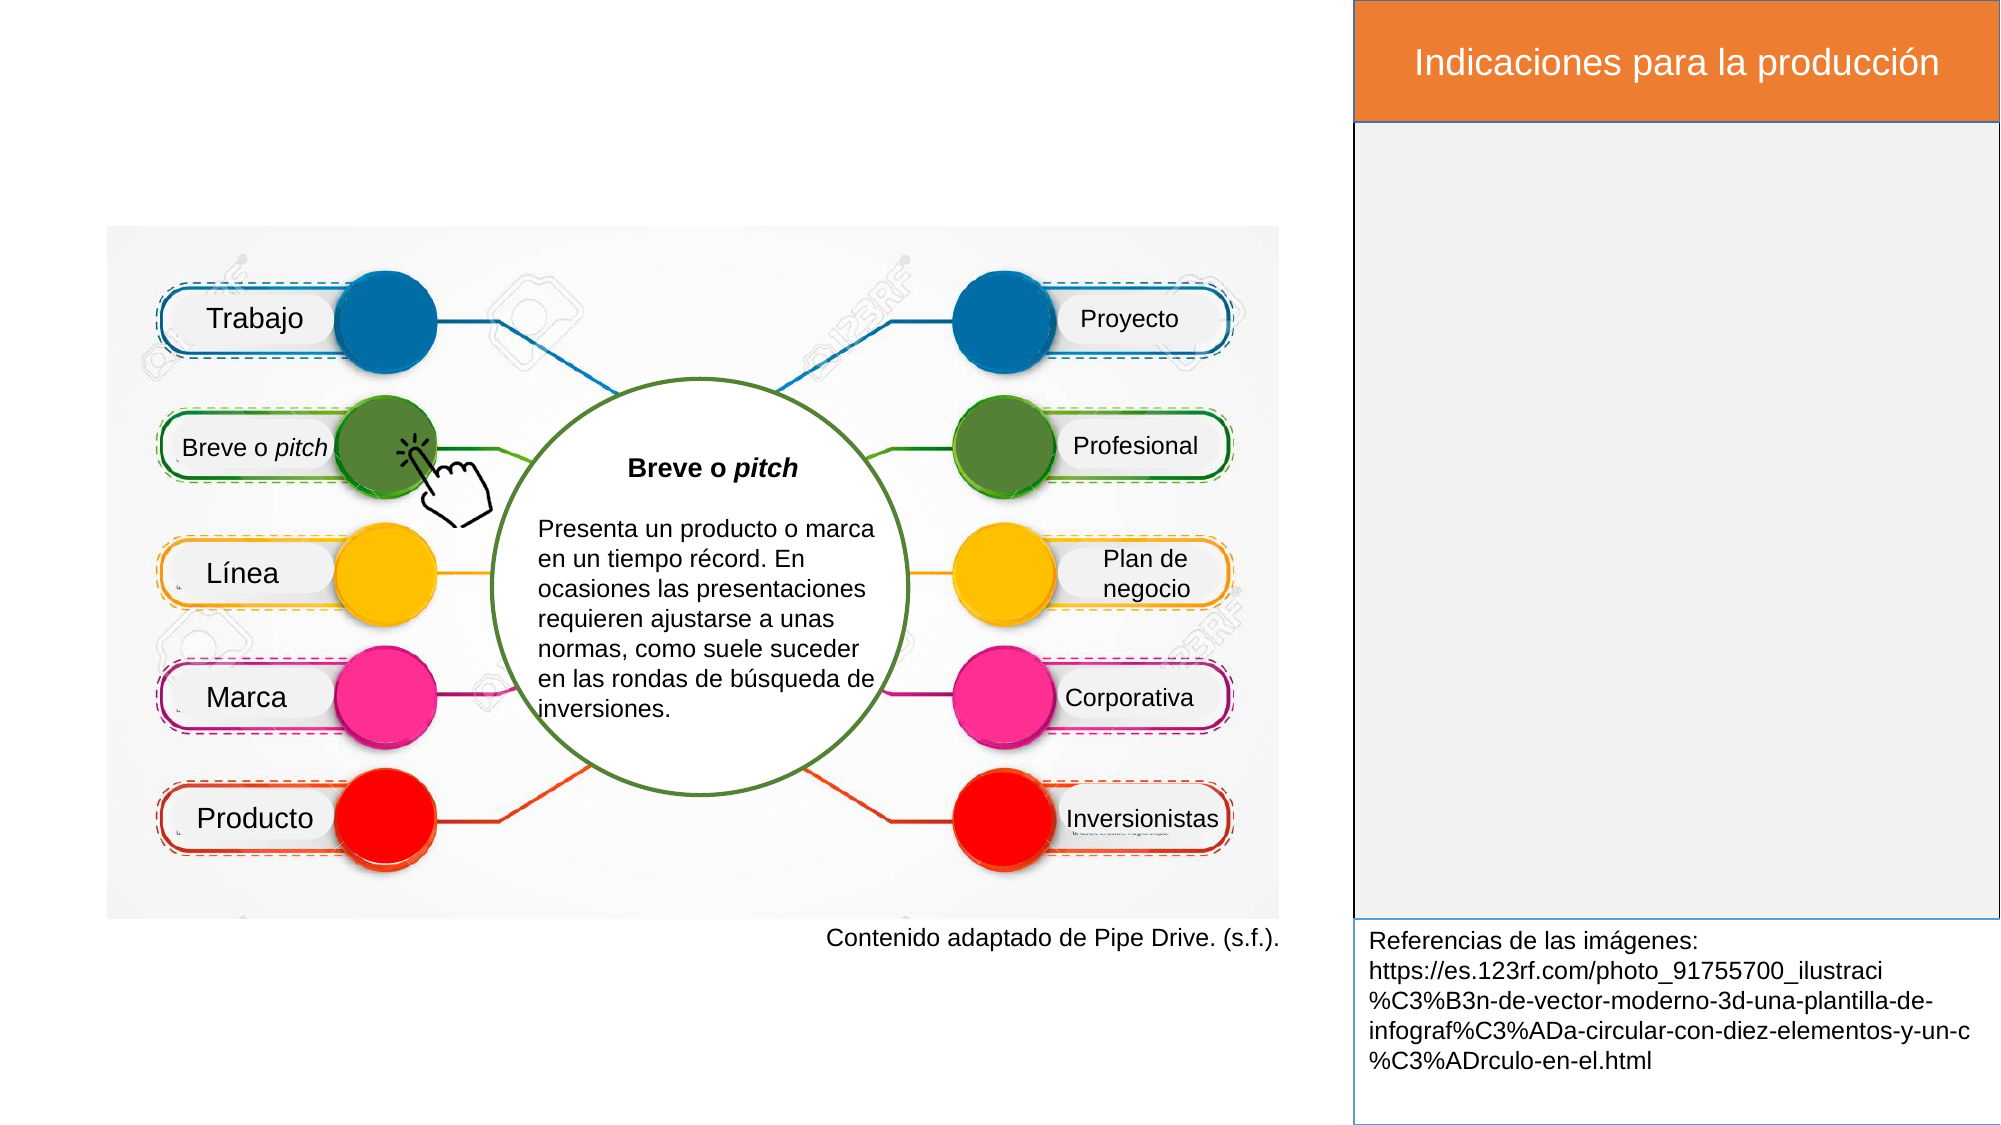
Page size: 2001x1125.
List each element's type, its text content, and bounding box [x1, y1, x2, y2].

text_box [1353, 122, 2000, 918]
text_box Indicaciones para la producción [1353, 0, 2000, 122]
picture [107, 226, 1279, 920]
text_box Contenido adaptado de Pipe Drive. (s.f.). [811, 913, 1305, 959]
text_box Referencias de las imágenes: https://es.123rf.com/photo_91755700_ilustraci%C3%B3n-de-vector-moderno-3d-una-plantilla-de-infograf%C3%ADa-circular-con-diez-elementos-y-un-c%C3%ADrculo-en-el.html [1353, 918, 2000, 1125]
